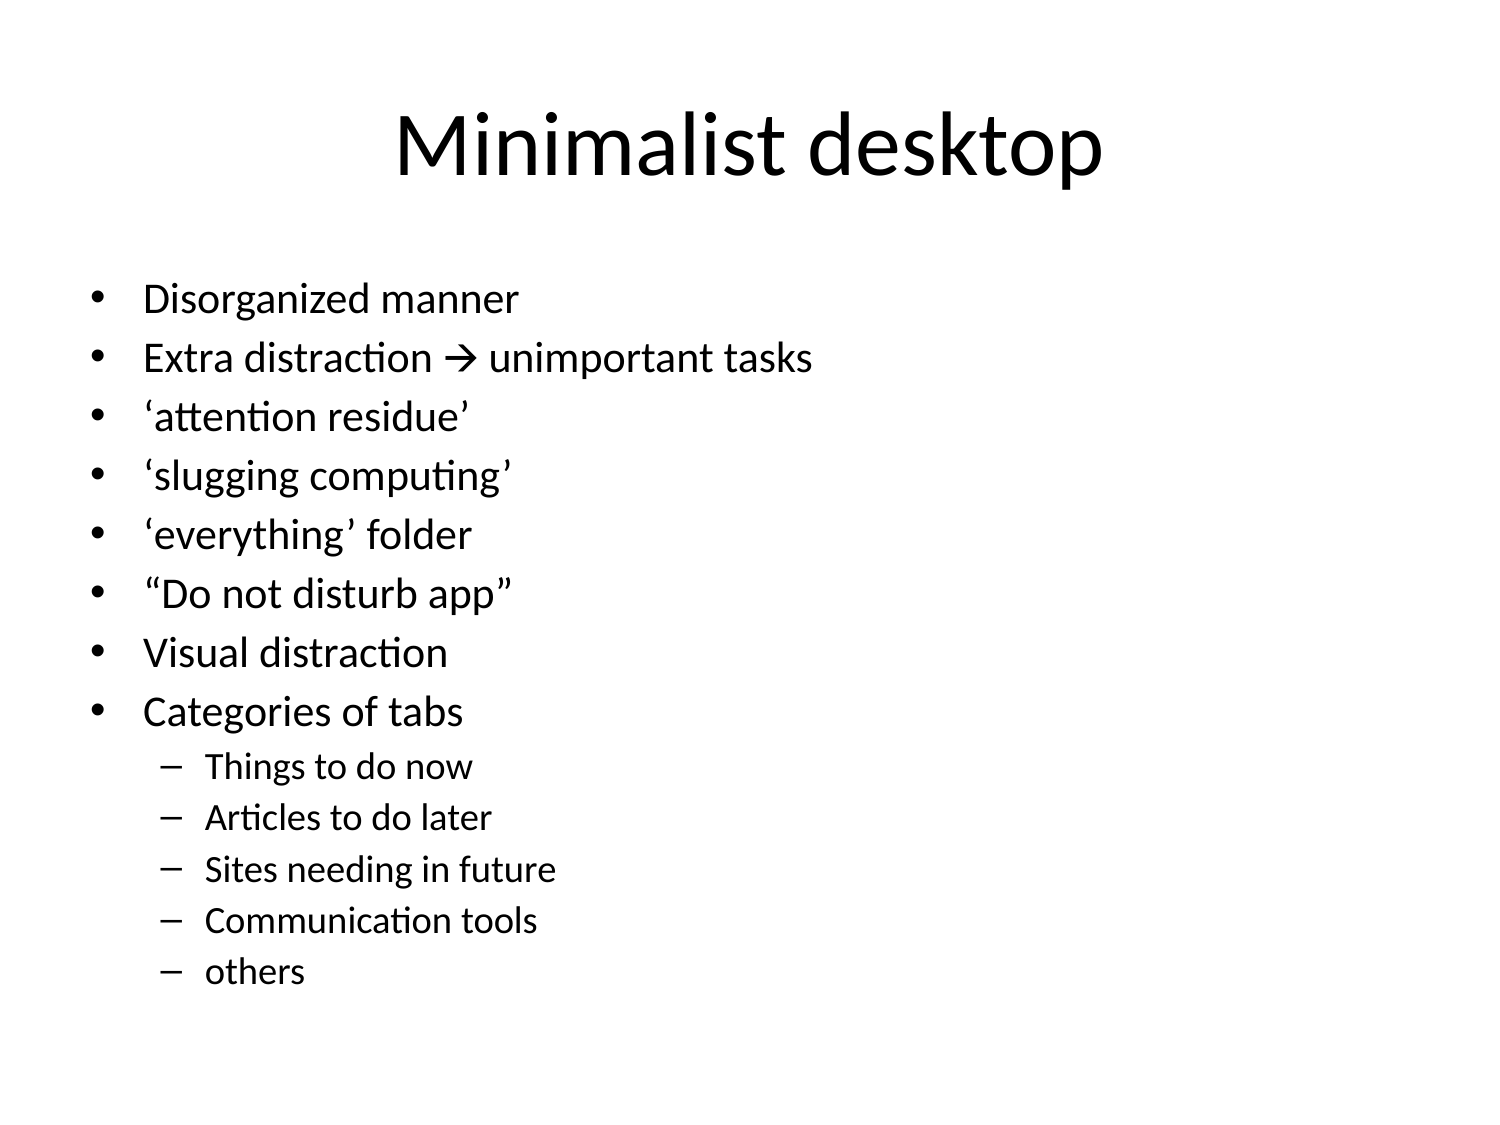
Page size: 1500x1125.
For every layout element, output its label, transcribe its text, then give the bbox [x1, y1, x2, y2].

title Minimalist desktop [75, 45, 1425, 233]
list Disorganized manner Extra distraction 🡪 unimportant tasks ‘attention residue’ ‘slugging computing’ ‘everything’ folder “Do not disturb app” Visual distraction Categories of tabs Things to do now Articles to do later Sites needing in future Communication tools others [75, 262, 1425, 1005]
